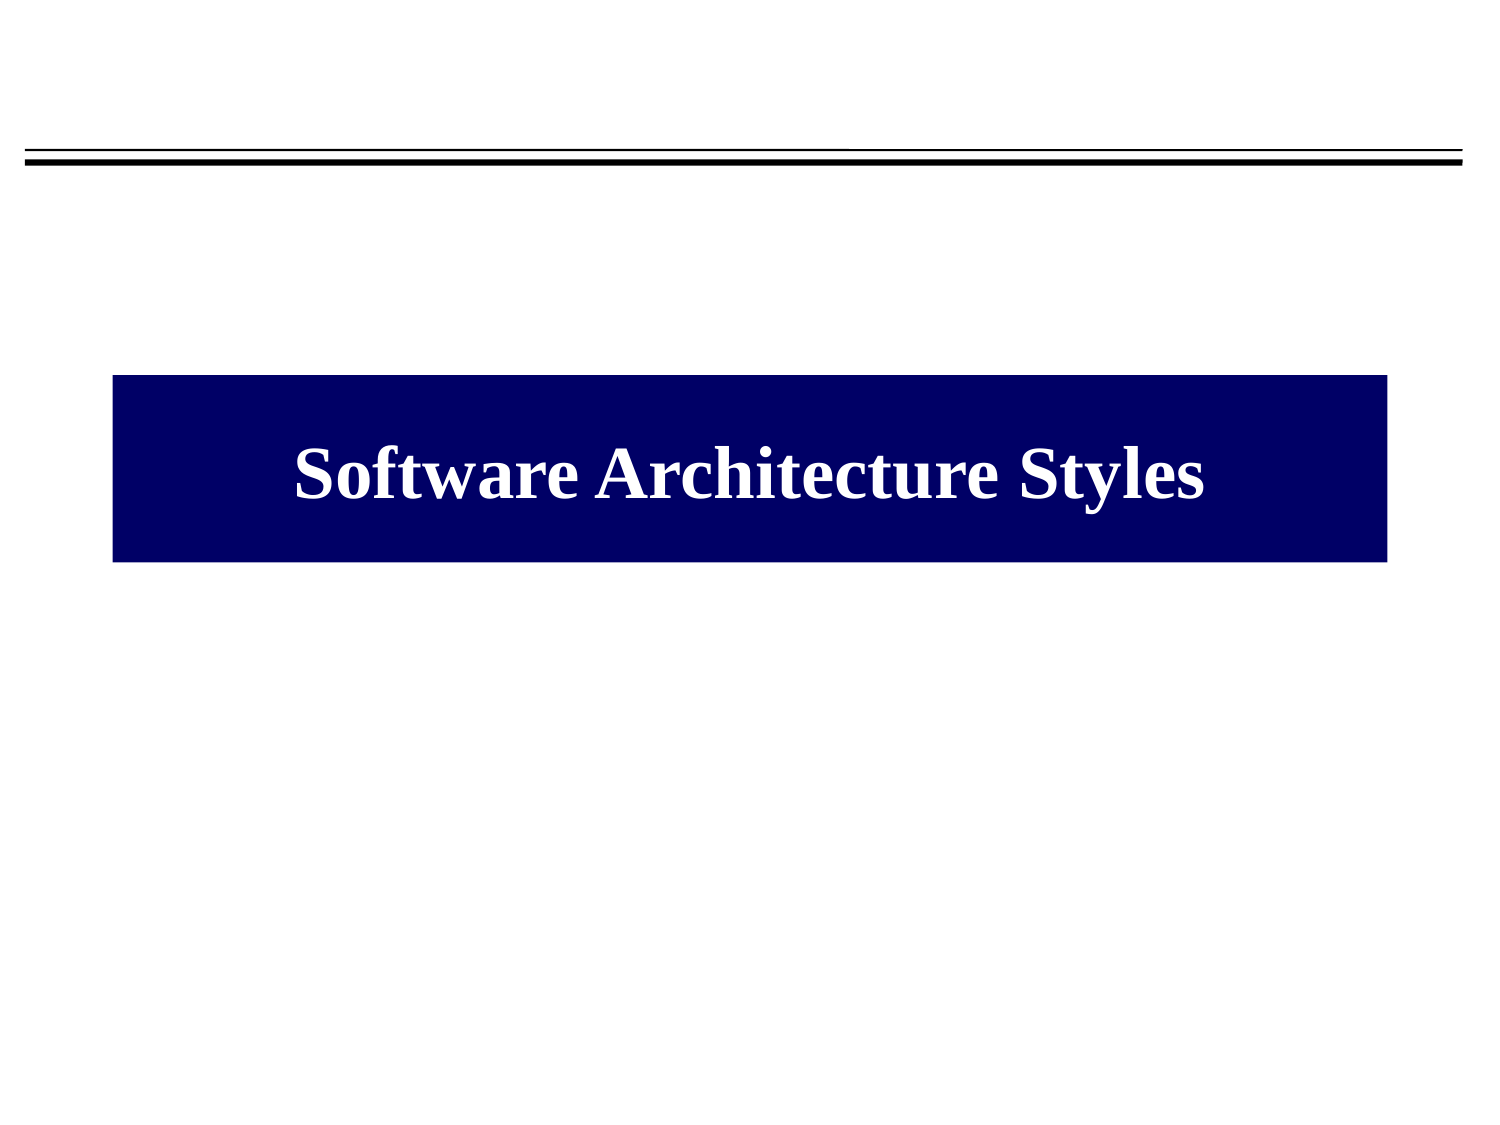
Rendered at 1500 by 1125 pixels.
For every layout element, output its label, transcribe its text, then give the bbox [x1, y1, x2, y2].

title Software Architecture Styles [112, 374, 1388, 563]
